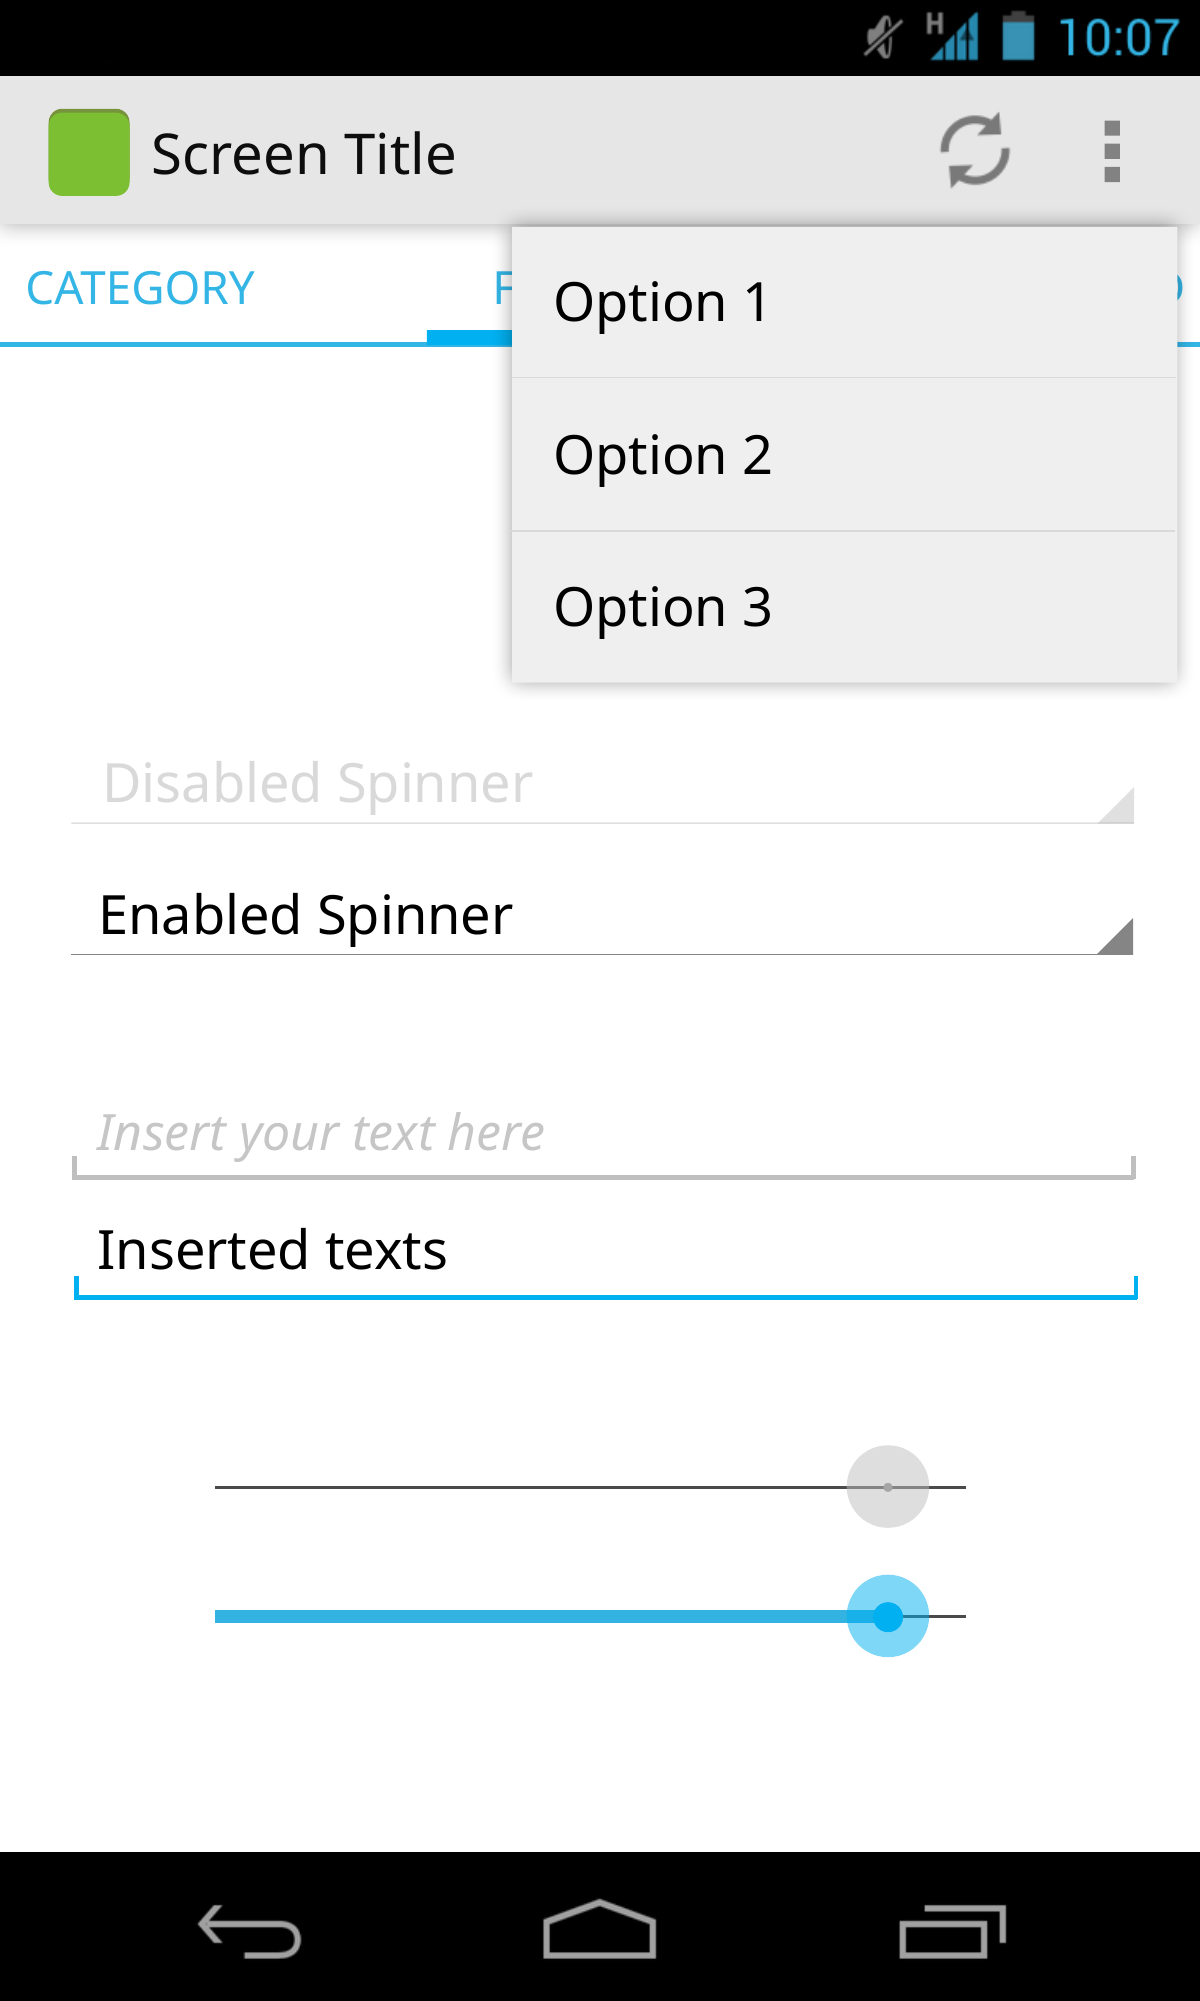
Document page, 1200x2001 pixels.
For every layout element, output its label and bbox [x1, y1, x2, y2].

text_box [214, 1574, 967, 1658]
text_box [0, 0, 1200, 2001]
text_box [214, 1444, 967, 1529]
